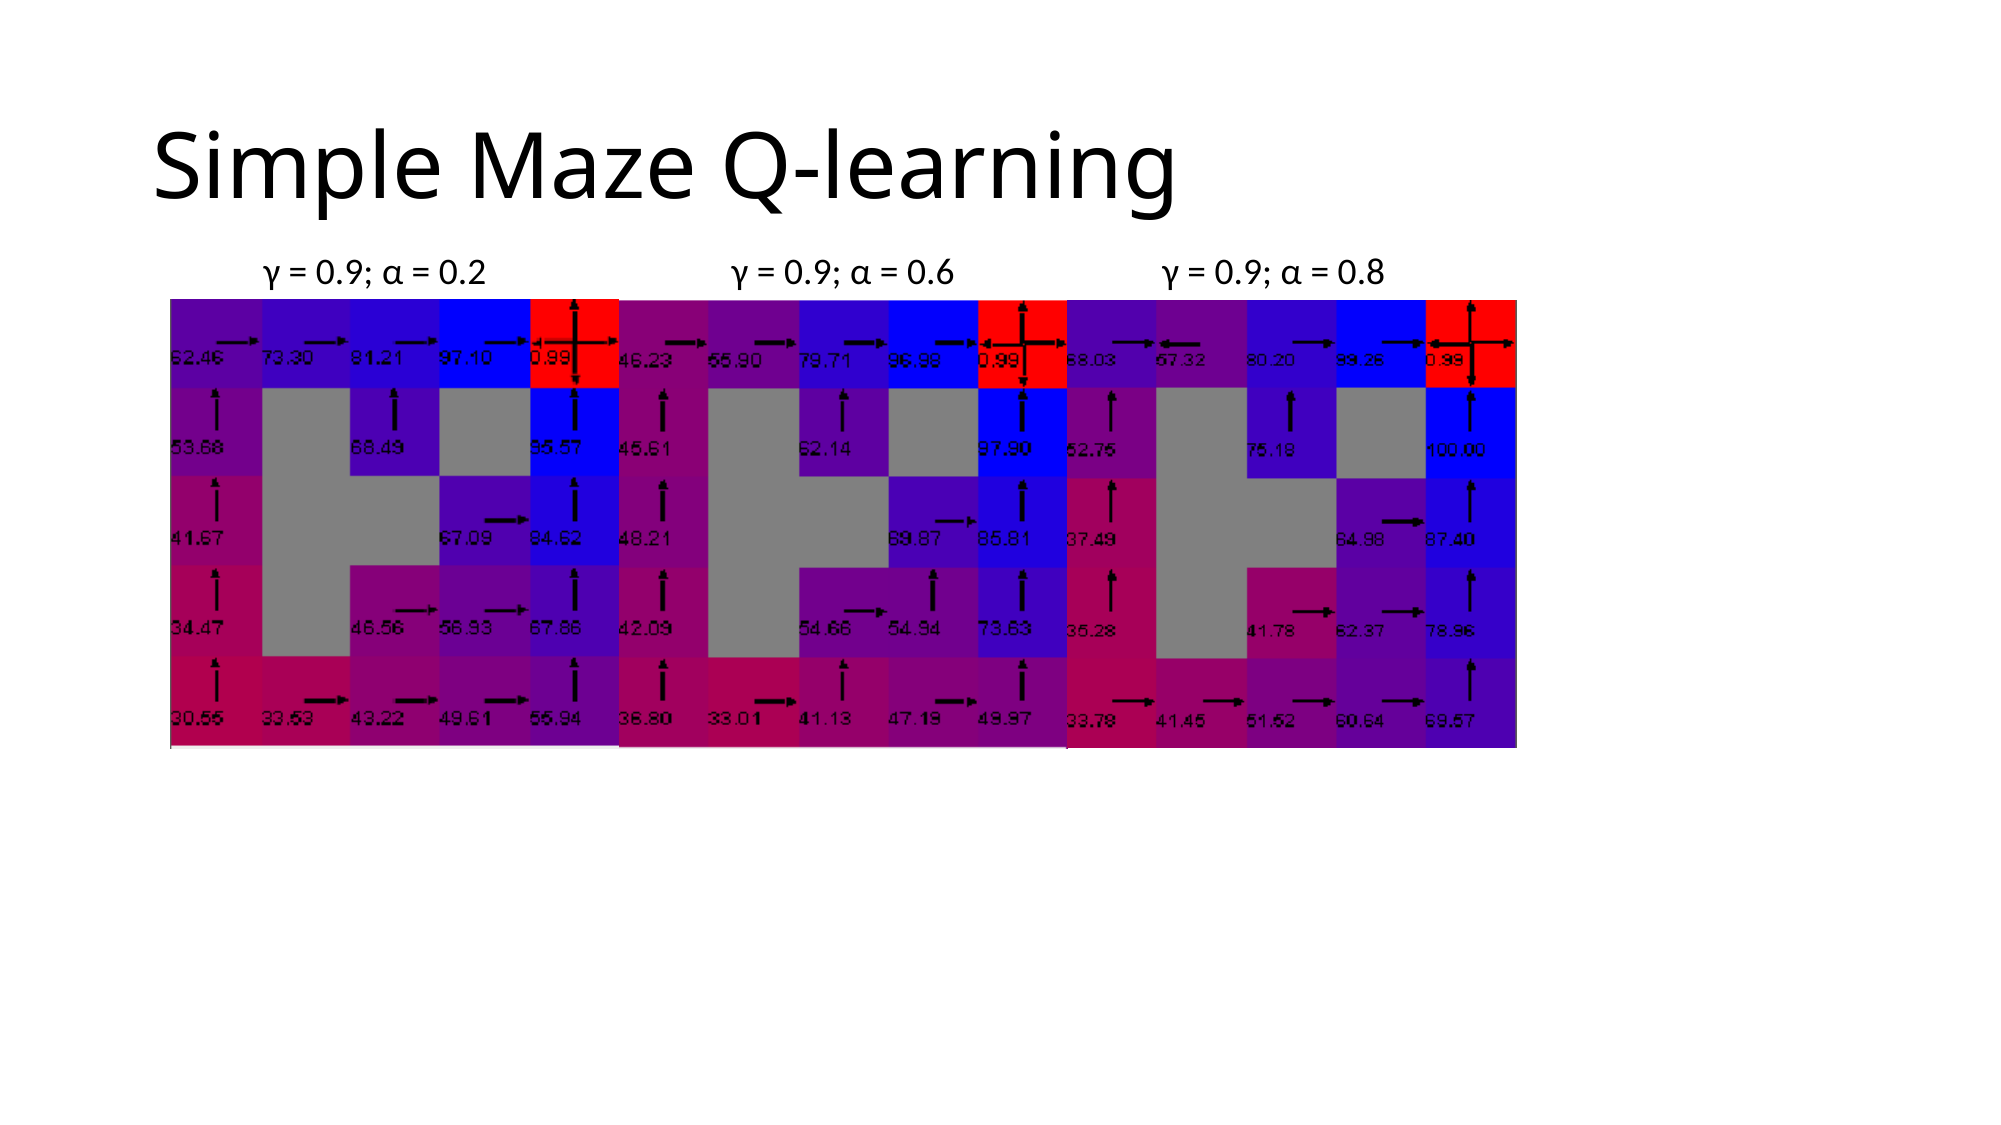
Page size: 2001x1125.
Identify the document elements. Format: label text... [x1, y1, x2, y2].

picture [170, 299, 1517, 749]
title Simple Maze Q-learning [137, 59, 1863, 278]
text_box γ = 0.9; α = 0.2 [248, 239, 502, 299]
text_box γ = 0.9; α = 0.8 [1147, 239, 1401, 300]
text_box γ = 0.9; α = 0.6 [716, 239, 970, 299]
